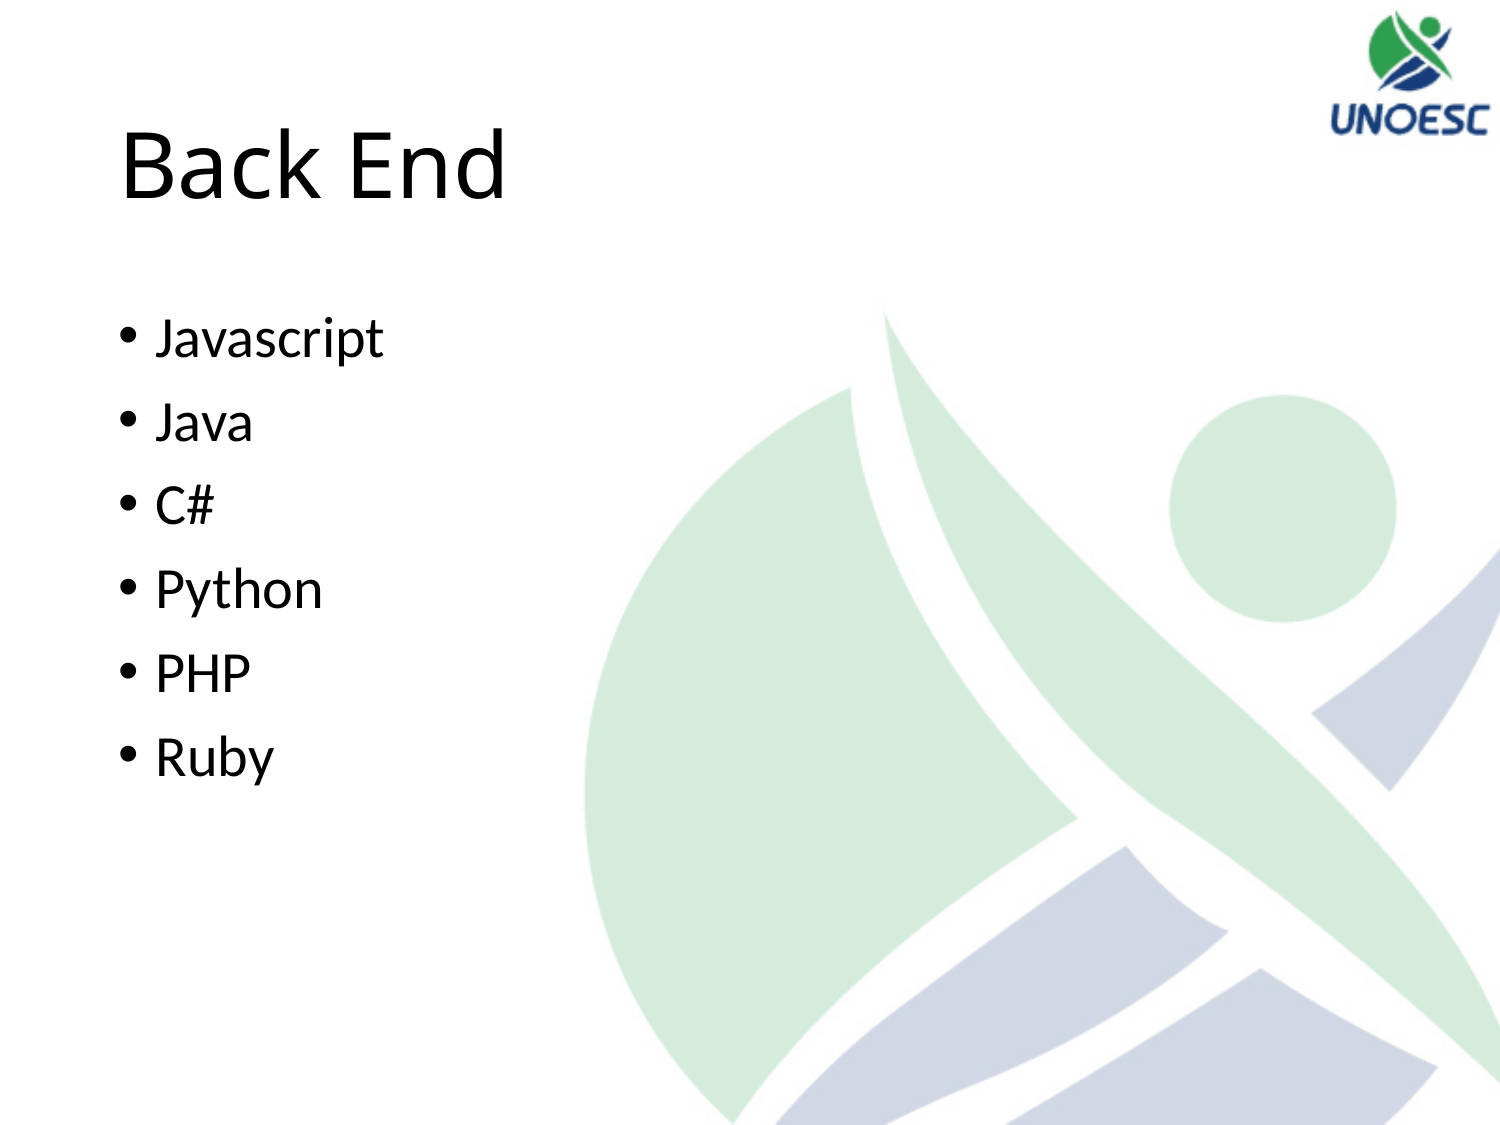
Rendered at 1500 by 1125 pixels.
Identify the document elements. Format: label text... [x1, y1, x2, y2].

picture [0, 0, 1500, 1125]
list Javascript Java C# Python PHP Ruby [103, 299, 1397, 1014]
title Back End [103, 59, 1397, 278]
